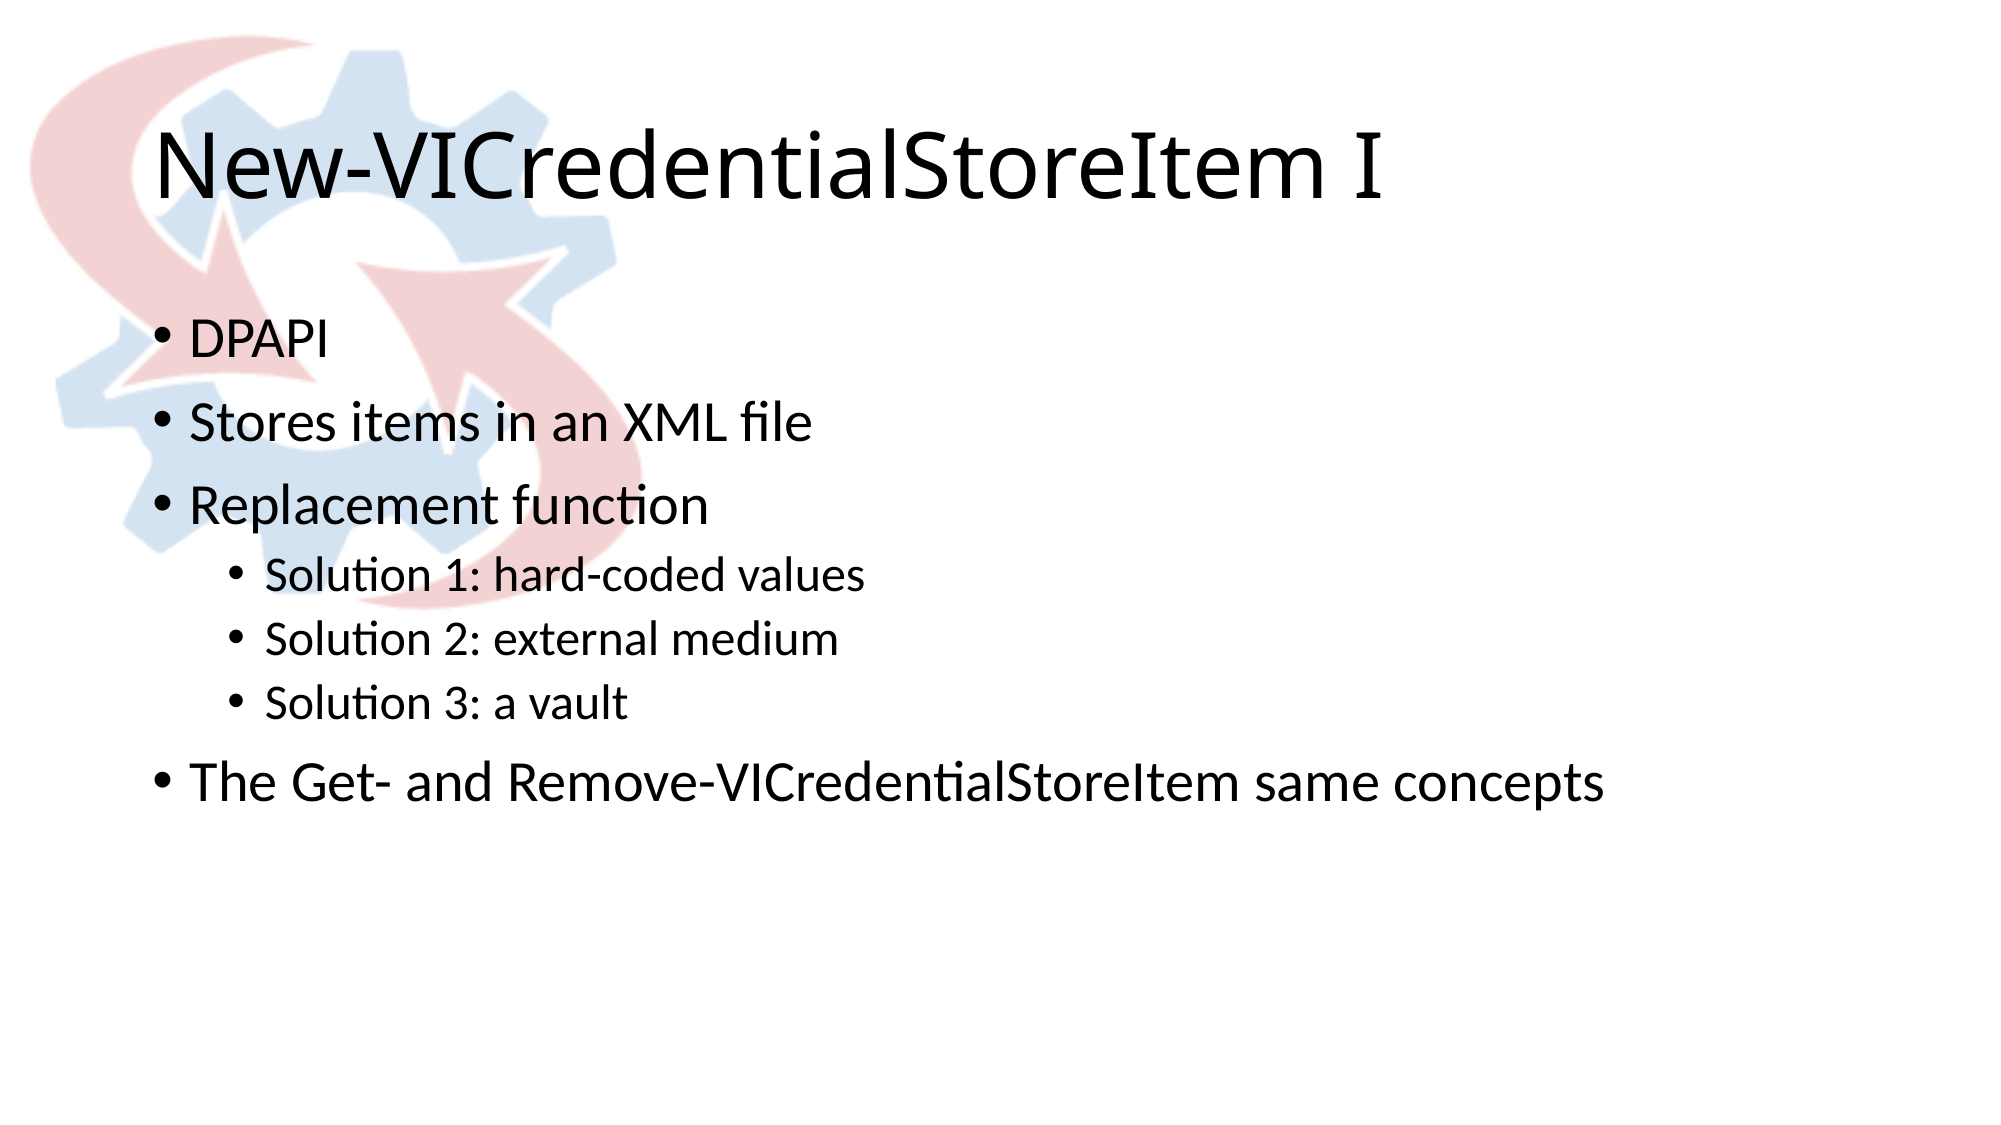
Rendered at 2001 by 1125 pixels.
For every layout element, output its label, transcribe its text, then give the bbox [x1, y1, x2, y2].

list DPAPI Stores items in an XML file Replacement function Solution 1: hard-coded values Solution 2: external medium Solution 3: a vault The Get- and Remove-VICredentialStoreItem same concepts [137, 299, 1863, 1014]
title New-VICredentialStoreItem I [137, 59, 1863, 278]
